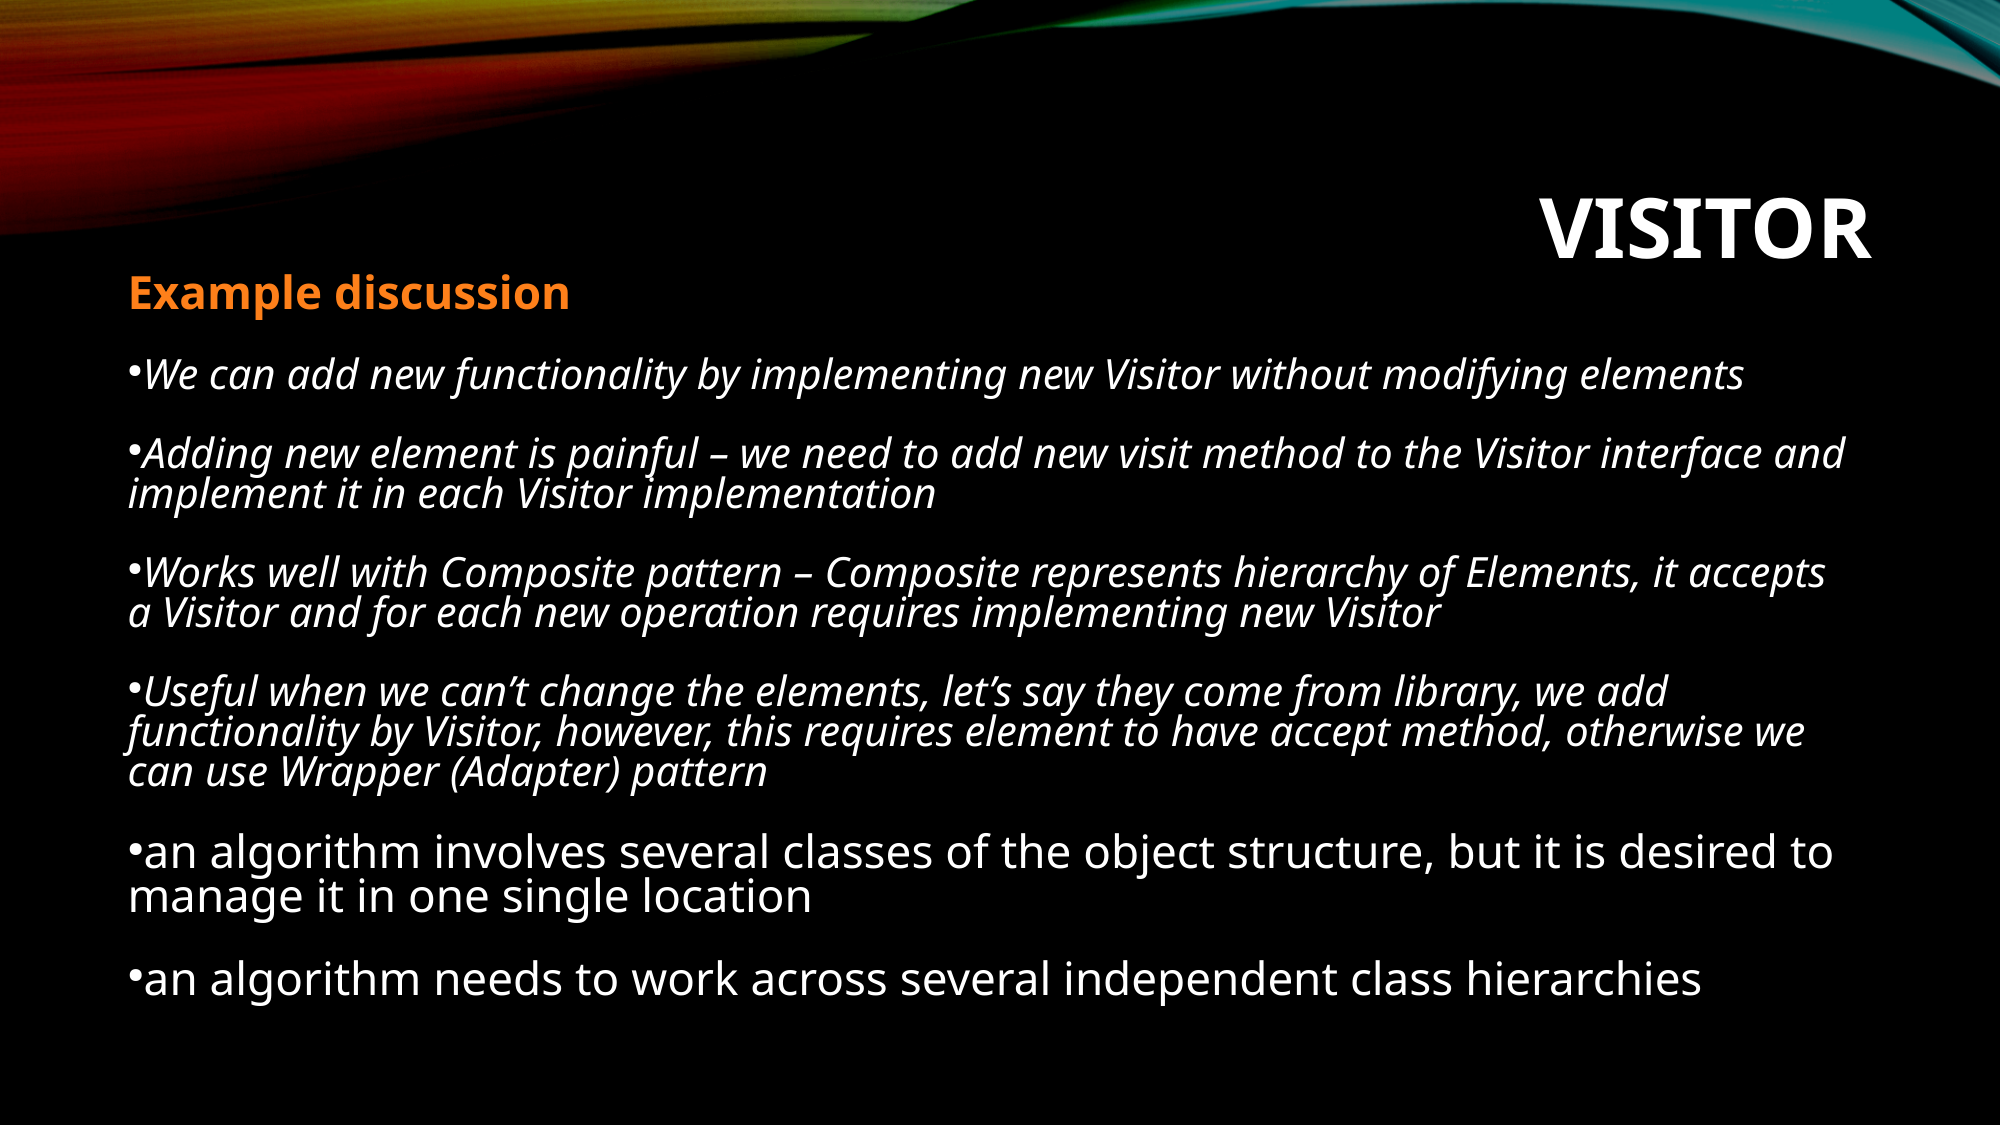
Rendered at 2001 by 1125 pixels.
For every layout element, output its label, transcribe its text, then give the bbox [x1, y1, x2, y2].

list Example discussion We can add new functionality by implementing new Visitor without modifying elements Adding new element is painful – we need to add new visit method to the Visitor interface and implement it in each Visitor implementation Works well with Composite pattern – Composite represents hierarchy of Elements, it accepts a Visitor and for each new operation requires implementing new Visitor Useful when we can’t change the elements, let’s say they come from library, we add functionality by Visitor, however, this requires element to have accept method, otherwise we can use Wrapper (Adapter) pattern an algorithm involves several classes of the object structure, but it is desired to manage it in one single location an algorithm needs to work across several independent class hierarchies [112, 266, 1865, 1080]
title VISITOR [474, 125, 1888, 338]
